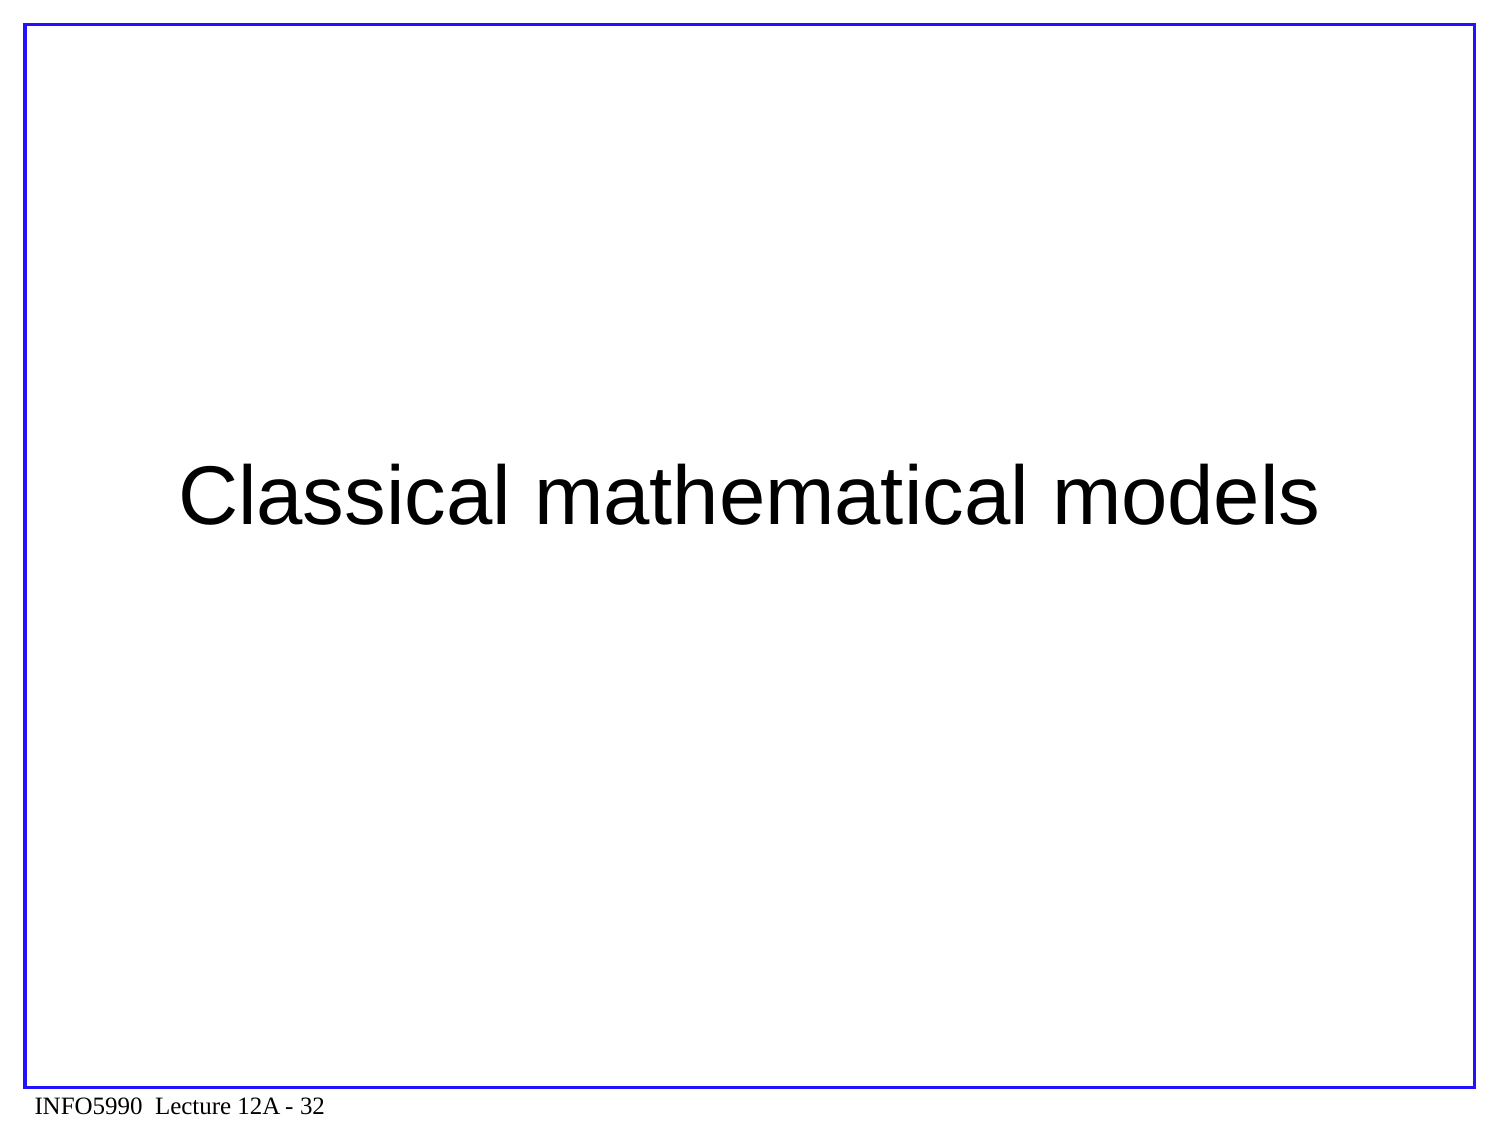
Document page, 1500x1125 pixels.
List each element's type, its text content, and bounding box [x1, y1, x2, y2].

title Classical mathematical models [111, 396, 1388, 586]
